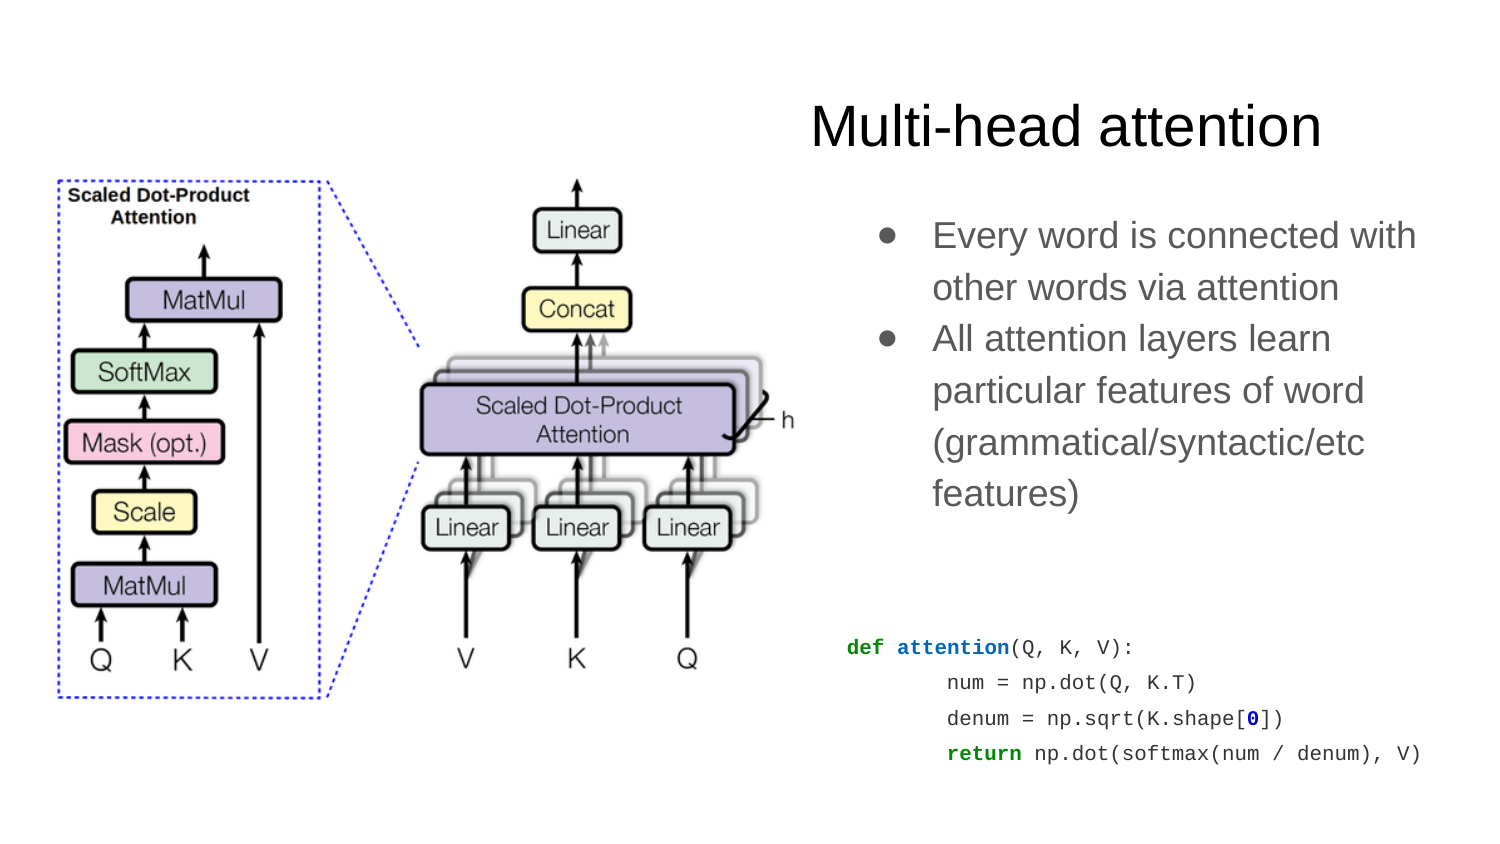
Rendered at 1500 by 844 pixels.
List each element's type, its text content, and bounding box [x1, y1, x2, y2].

picture [50, 172, 803, 705]
text_box def attention(Q, K, V): num = np.dot(Q, K.T) denum = np.sqrt(K.shape[0]) return np.dot(softmax(num / denum), V) [817, 555, 1493, 833]
title Multi-head attention [795, 72, 1449, 167]
list Every word is connected with other words via attention All attention layers learn particular features of word (grammatical/syntactic/etc features) [842, 189, 1449, 555]
